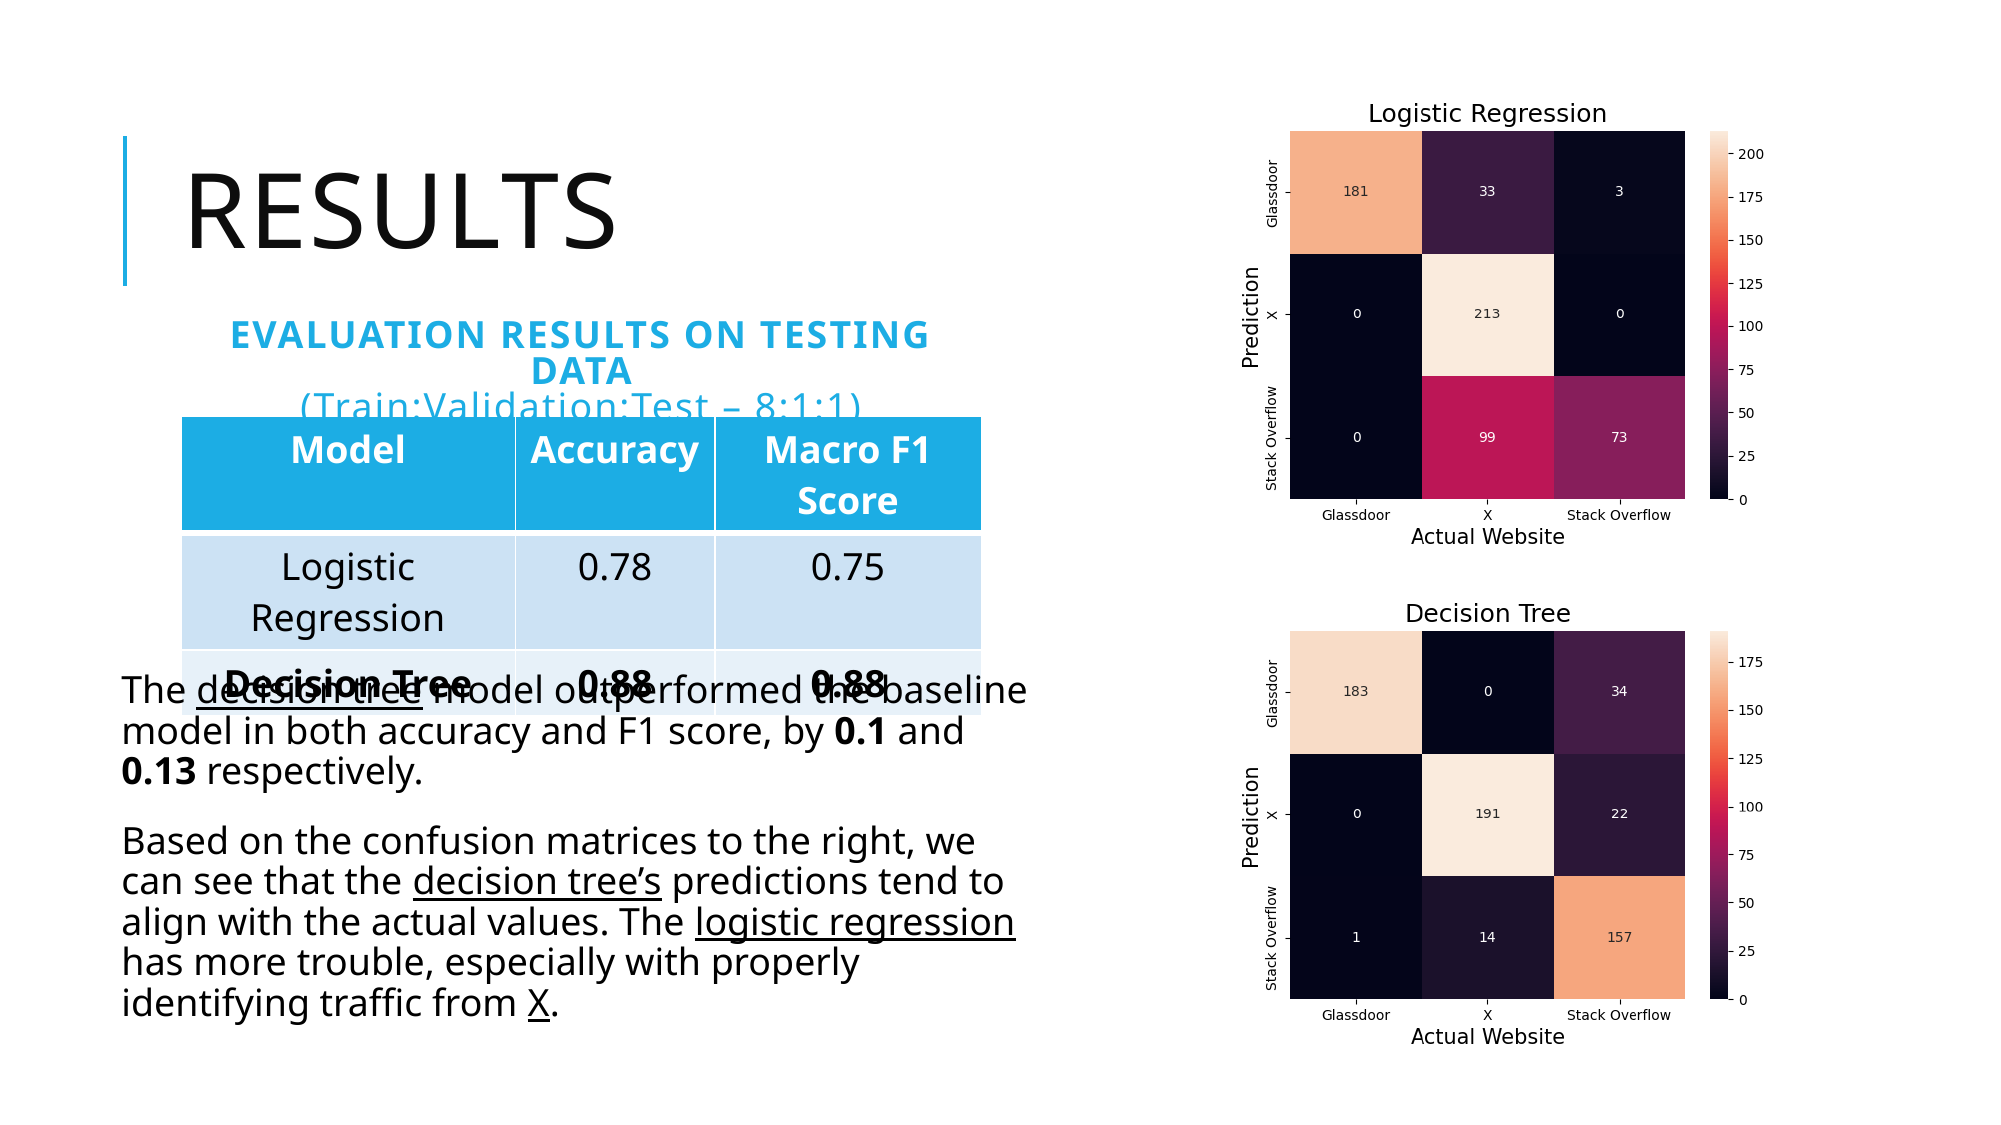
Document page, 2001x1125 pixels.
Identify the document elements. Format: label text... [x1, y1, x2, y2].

table_cell Logistic Regression [182, 536, 515, 631]
table_cell 0.78 [516, 536, 714, 631]
title Results [168, 96, 1202, 342]
text_box The decision tree model outperformed the baseline model in both accuracy and F1 score, by 0.1 and 0.13 respectively. Based on the confusion matrices to the right, we can see that the decision tree’s predictions tend to align with the actual values. The logistic regression has more trouble, especially with properly identifying traffic from X. [106, 631, 1056, 1065]
picture [1209, 572, 1847, 1051]
table_header Accuracy [516, 417, 714, 530]
picture [1209, 73, 1847, 551]
text_box Evaluation Results on testing data (Train:Validation:Test – 8:1:1) [180, 332, 982, 416]
table_header Model [182, 417, 515, 530]
table_header Macro F1 Score [716, 417, 981, 530]
table_cell 0.75 [716, 536, 981, 631]
